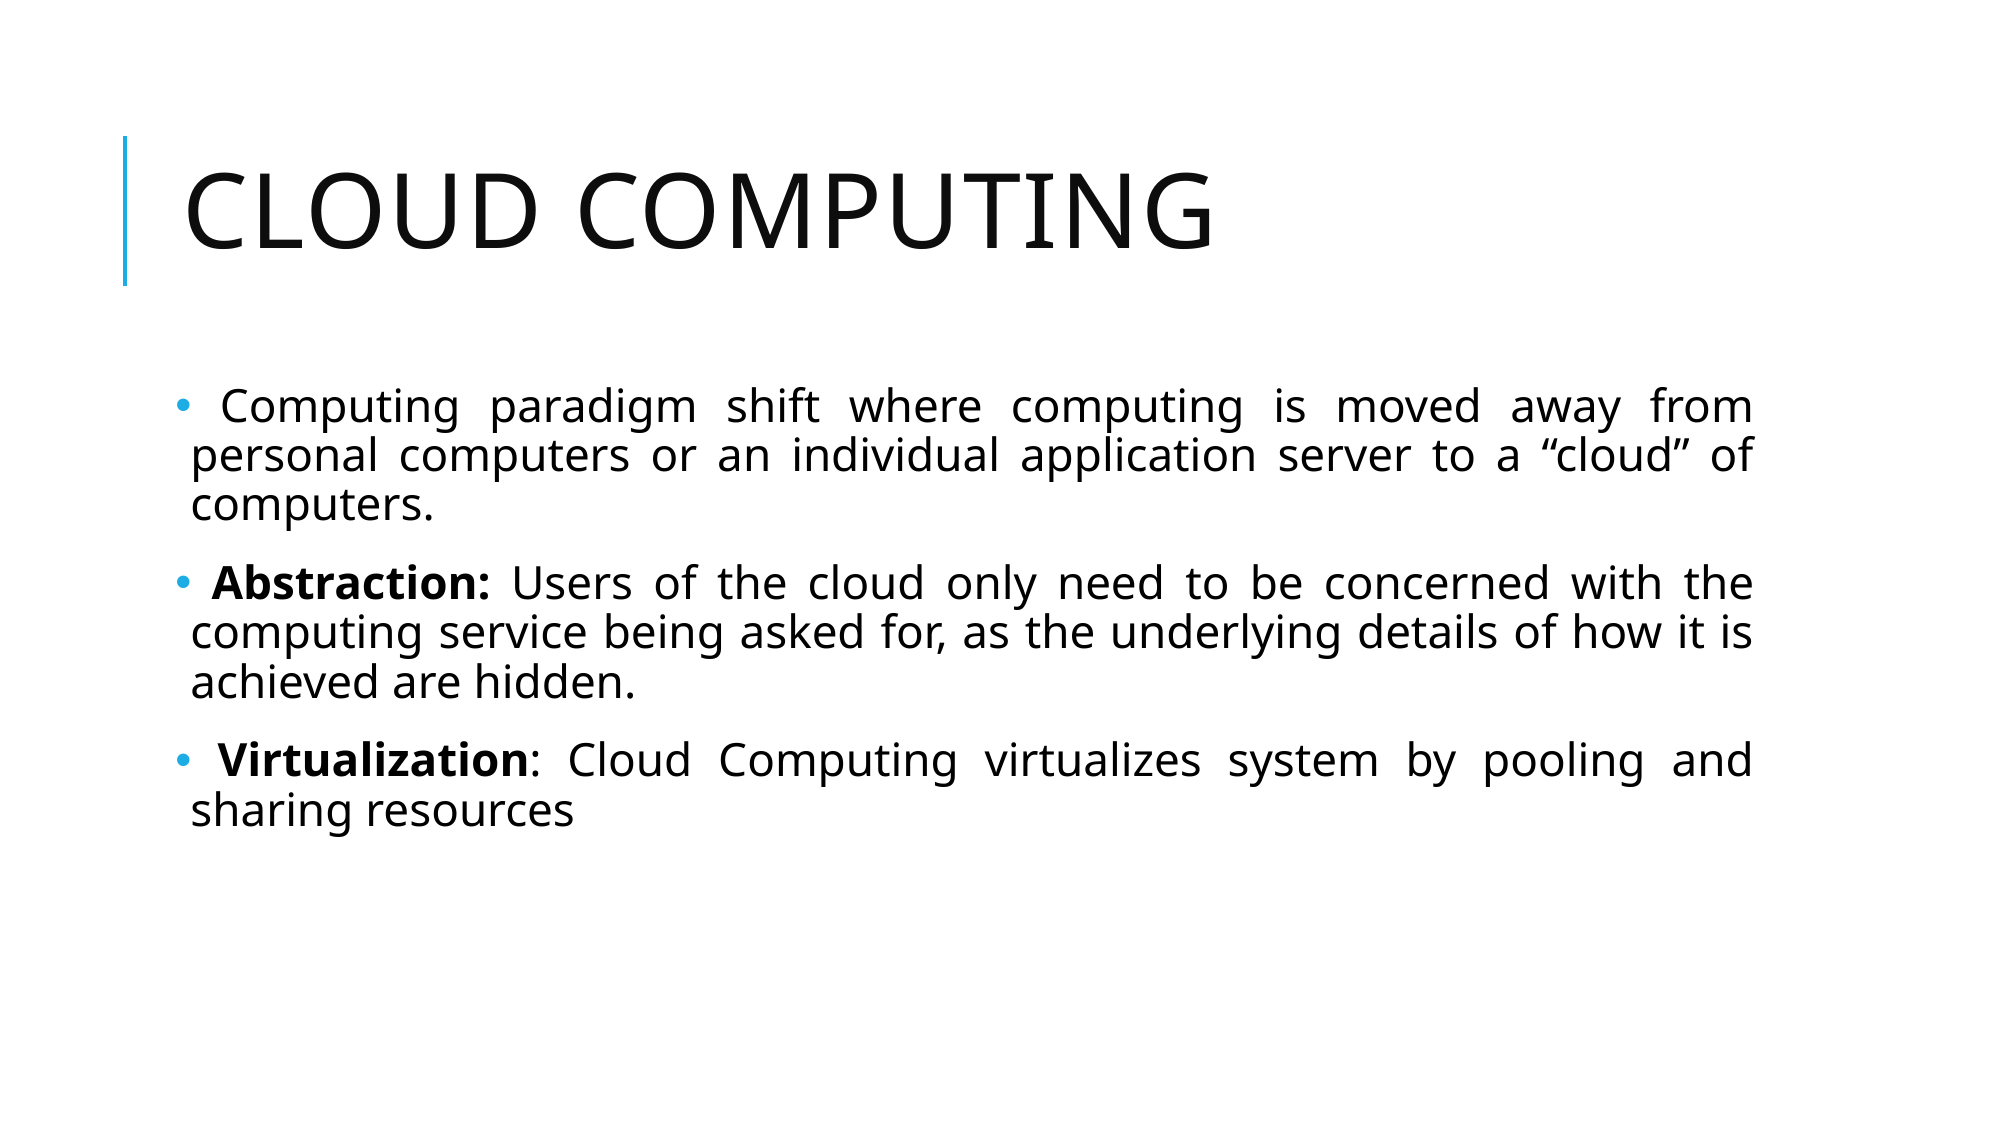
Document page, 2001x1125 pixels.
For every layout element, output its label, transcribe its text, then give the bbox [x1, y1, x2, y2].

list Computing paradigm shift where computing is moved away from personal computers or an individual application server to a “cloud” of computers. Abstraction: Users of the cloud only need to be concerned with the computing service being asked for, as the underlying details of how it is achieved are hidden. Virtualization: Cloud Computing virtualizes system by pooling and sharing resources [168, 375, 1763, 1035]
title Cloud computing [168, 96, 1763, 342]
